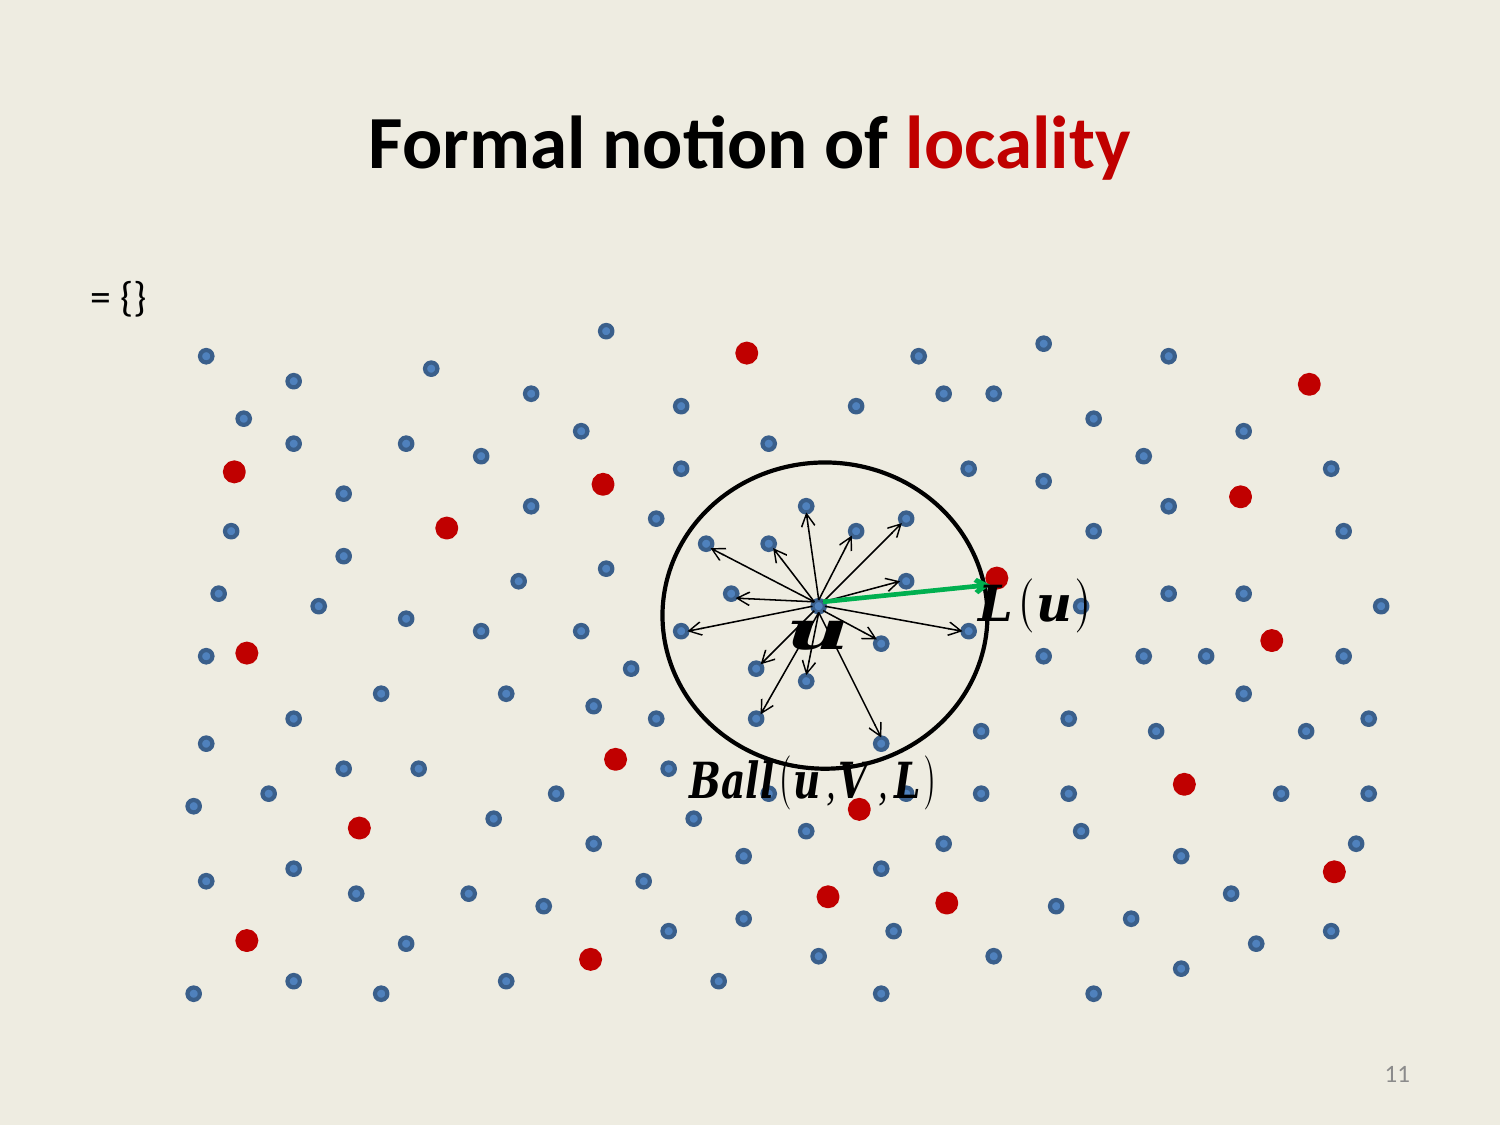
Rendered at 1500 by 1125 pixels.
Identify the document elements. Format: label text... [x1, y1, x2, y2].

text_box [210, 585, 219, 602]
text_box [185, 797, 202, 815]
text_box [185, 985, 202, 1003]
text_box [1348, 835, 1365, 853]
text_box [1360, 710, 1378, 727]
text_box [1348, 649, 1352, 664]
text_box [1035, 335, 1052, 342]
text_box [1348, 524, 1352, 539]
text_box [710, 977, 727, 990]
text_box [497, 977, 515, 990]
text_box [1085, 985, 1102, 1003]
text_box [822, 584, 991, 603]
text_box [197, 872, 215, 890]
text_box [372, 985, 390, 1003]
text_box [1372, 597, 1390, 615]
text_box [285, 977, 302, 990]
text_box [224, 343, 1344, 969]
text_box [197, 347, 215, 365]
text_box [872, 985, 890, 1003]
text_box [1360, 785, 1378, 802]
text_box [197, 647, 215, 665]
text_box [197, 735, 215, 752]
slide_number 11 [1074, 1042, 1425, 1103]
text_box [597, 322, 615, 340]
title Formal notion of locality [75, 45, 1425, 233]
